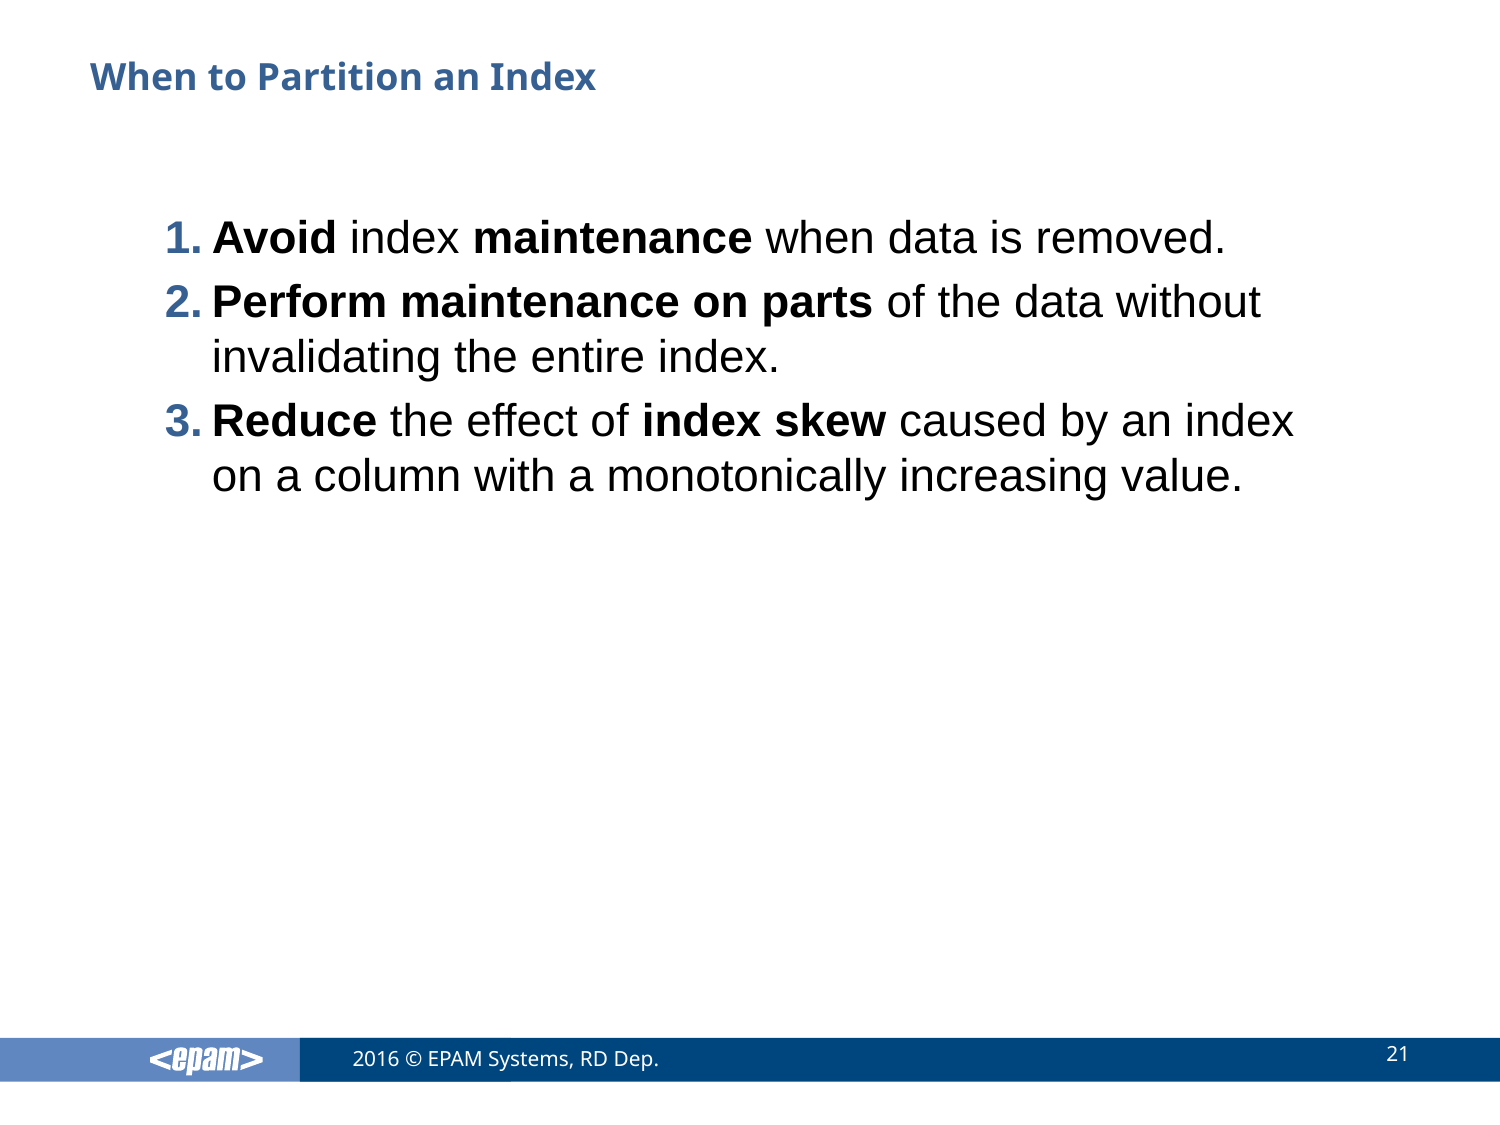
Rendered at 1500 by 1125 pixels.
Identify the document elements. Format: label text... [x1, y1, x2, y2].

slide_number 21 [1262, 1025, 1425, 1085]
list Avoid index maintenance when data is removed. Perform maintenance on parts of the data without invalidating the entire index. Reduce the effect of index skew caused by an index on a column with a monotonically increasing value. [150, 200, 1350, 988]
footer 2016 © EPAM Systems, RD Dep. [337, 1028, 738, 1088]
title When to Partition an Index [75, 45, 1425, 163]
